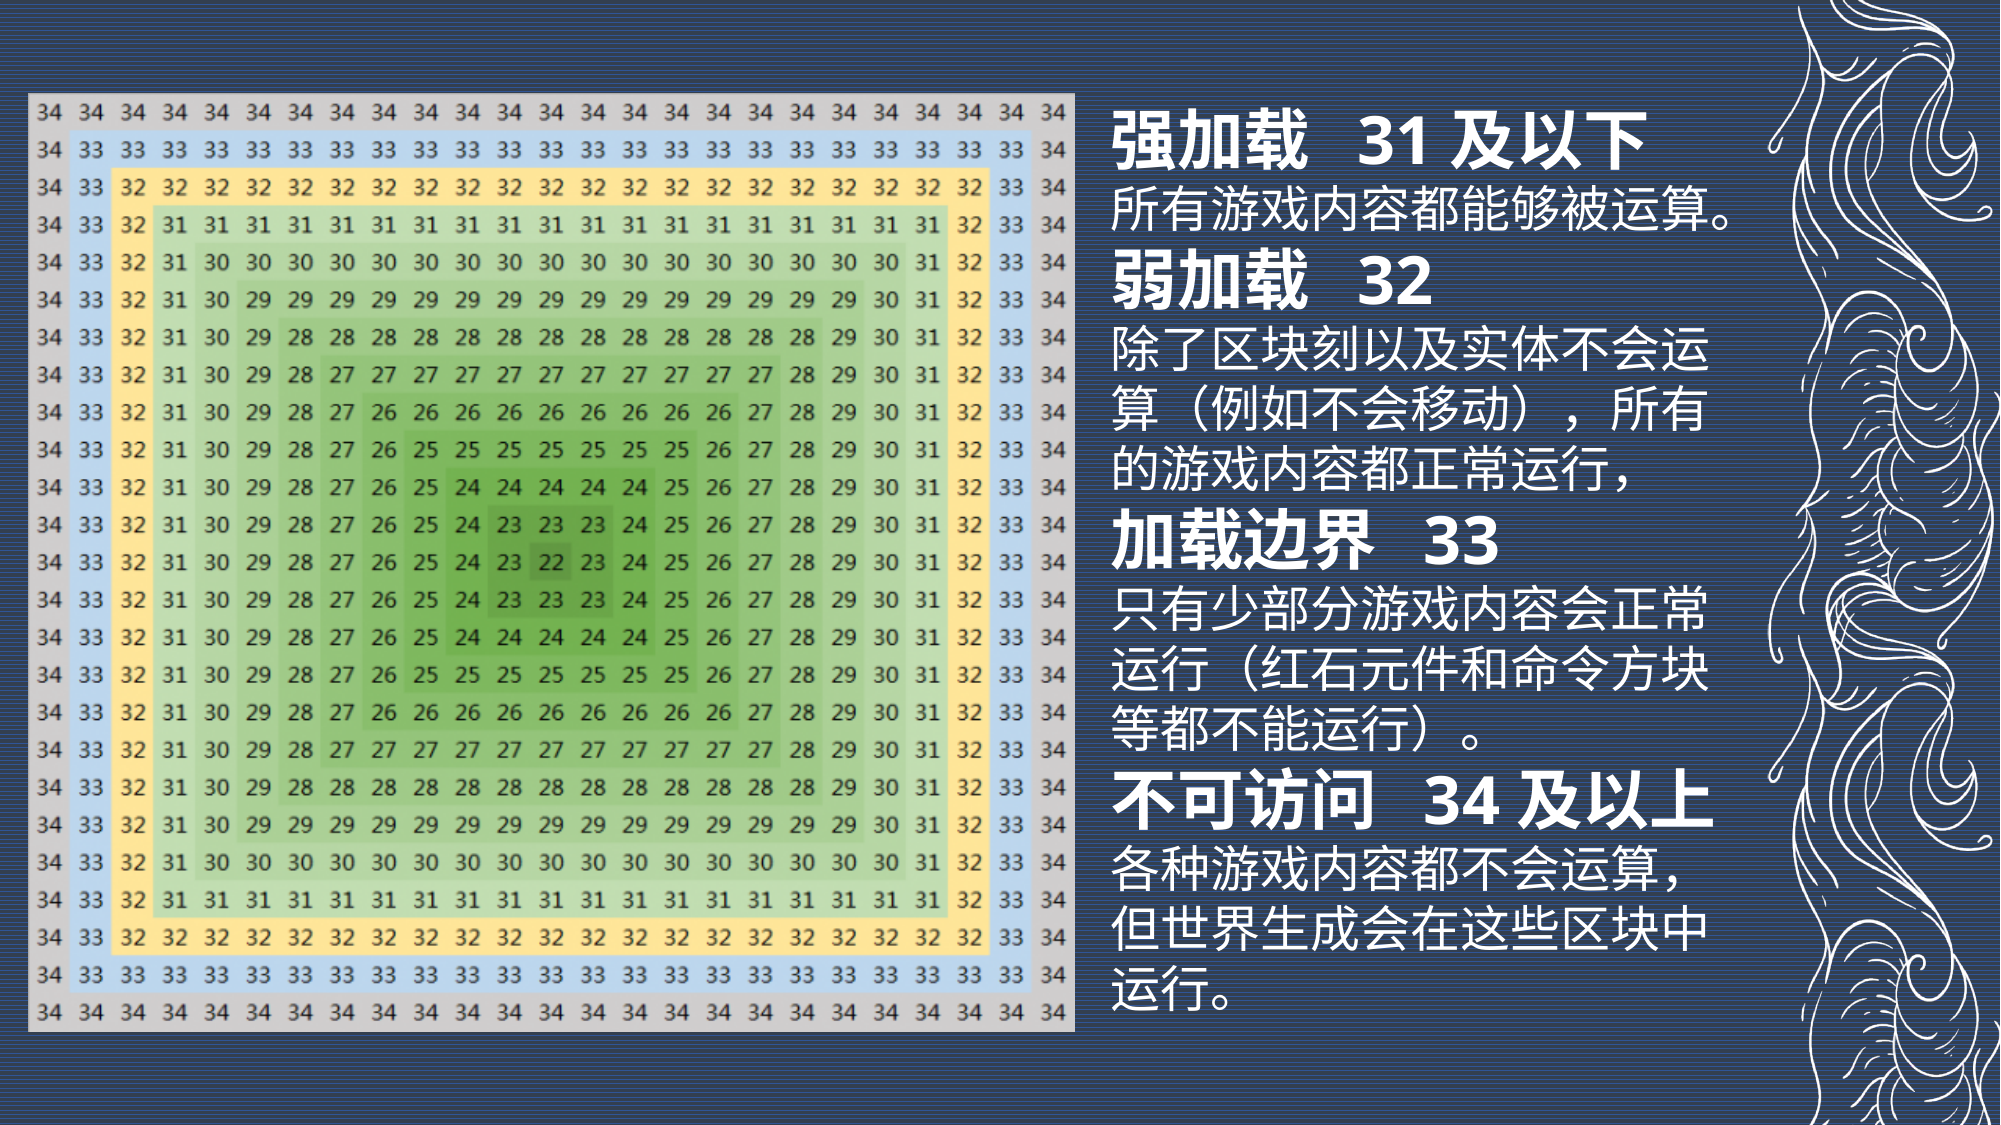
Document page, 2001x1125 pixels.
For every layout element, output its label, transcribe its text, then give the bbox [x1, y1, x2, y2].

text_box 强加载 31及以下 所有游戏内容都能够被运算。 弱加载 32 除了区块刻以及实体不会运算（例如不会移动），所有的游戏内容都正常运行， 加载边界 33 只有少部分游戏内容会正常运行（红石元件和命令方块等都不能运行）。 不可访问 34及以上 各种游戏内容都不会运算，但世界生成会在这些区块中运行。 [1095, 90, 1746, 842]
picture [28, 0, 2000, 1125]
